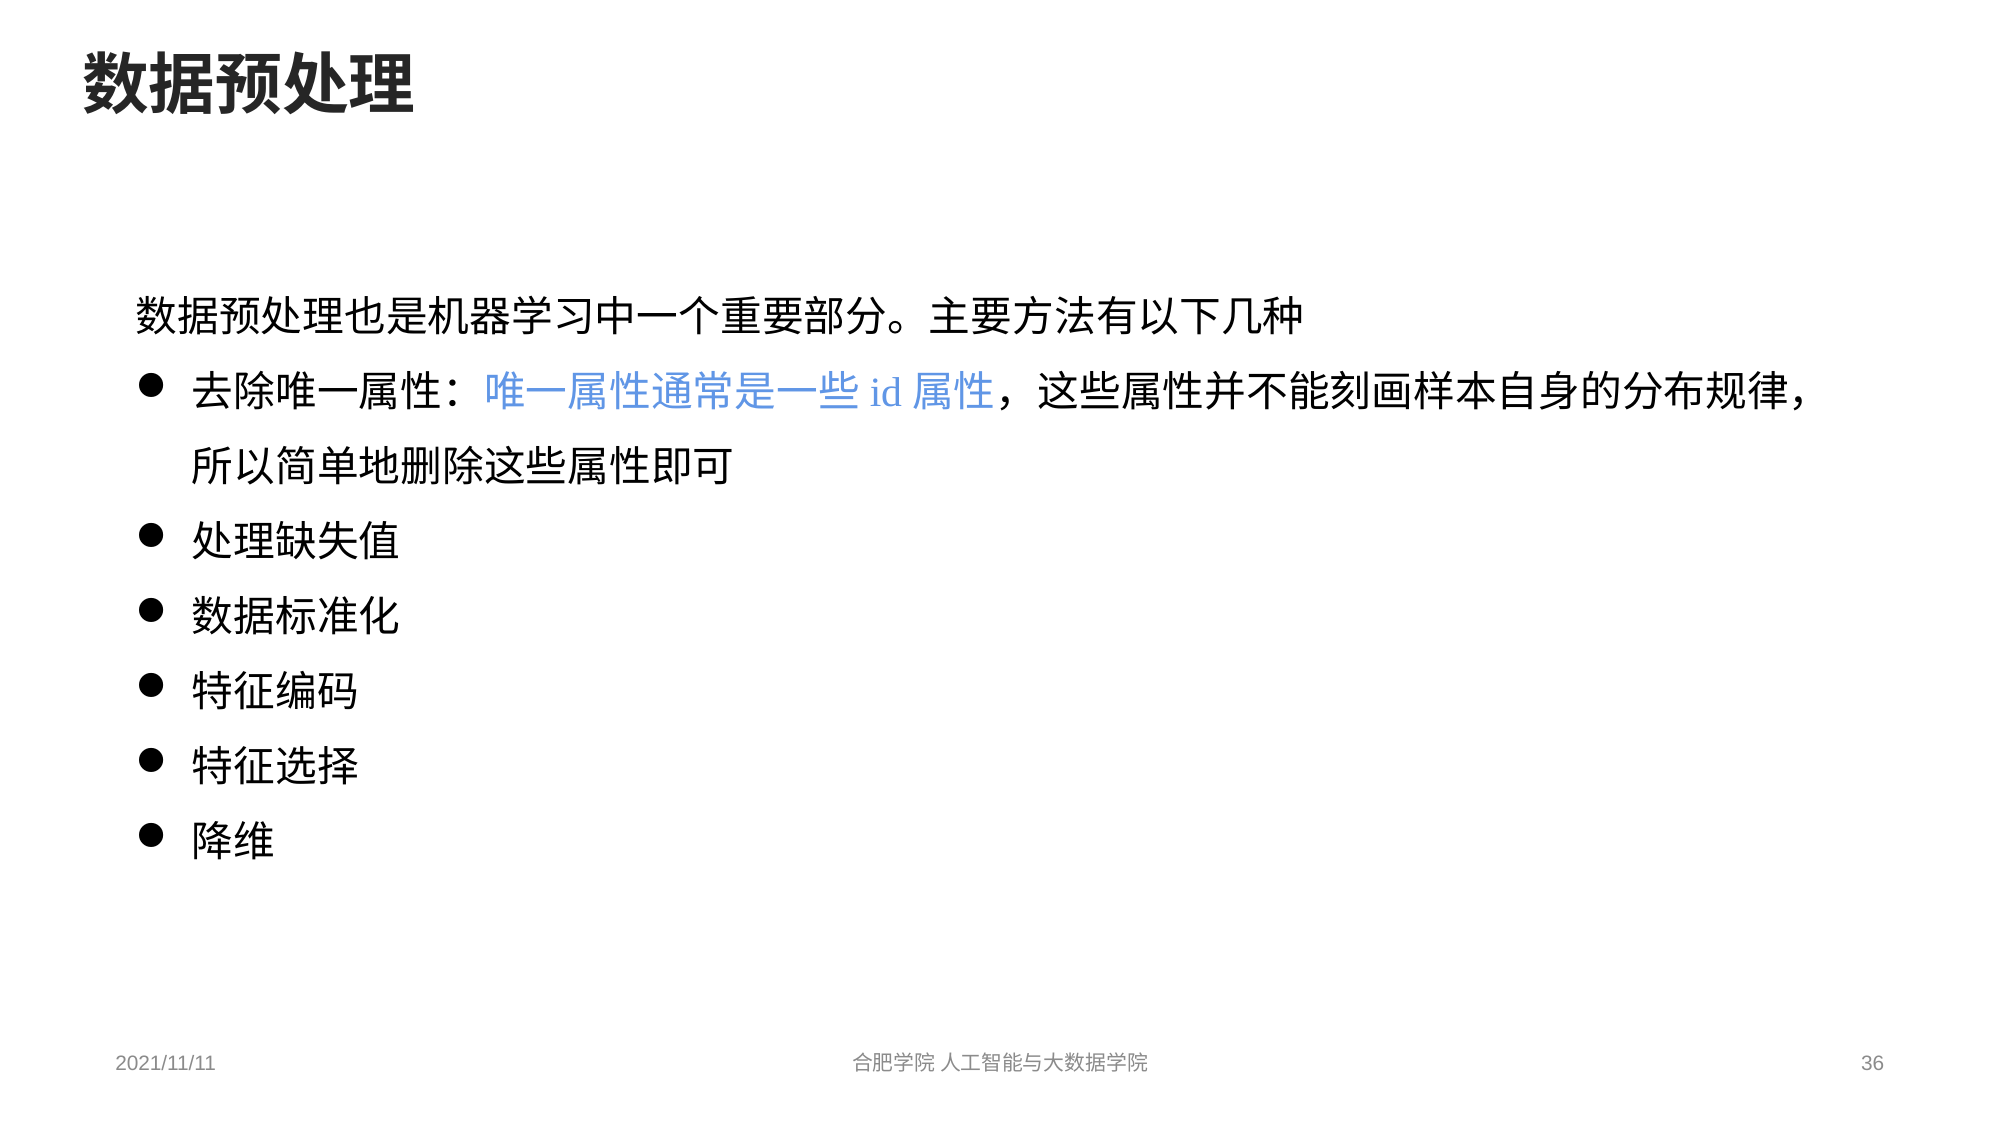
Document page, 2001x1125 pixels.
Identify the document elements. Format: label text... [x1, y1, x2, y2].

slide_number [100, 1035, 544, 1088]
footer 合肥学院 人工智能与大数据学院 [675, 1035, 1325, 1088]
text_box 数据预处理 [67, 34, 431, 129]
slide_number 36 [1456, 1035, 1900, 1088]
text_box 数据预处理也是机器学习中一个重要部分。主要方法有以下几种 去除唯一属性：唯一属性通常是一些id属性，这些属性并不能刻画样本自身的分布规律，所以简单地删除这些属性即可 处理缺失值 数据标准化 特征编码 特征选择 降维 [120, 257, 1854, 873]
